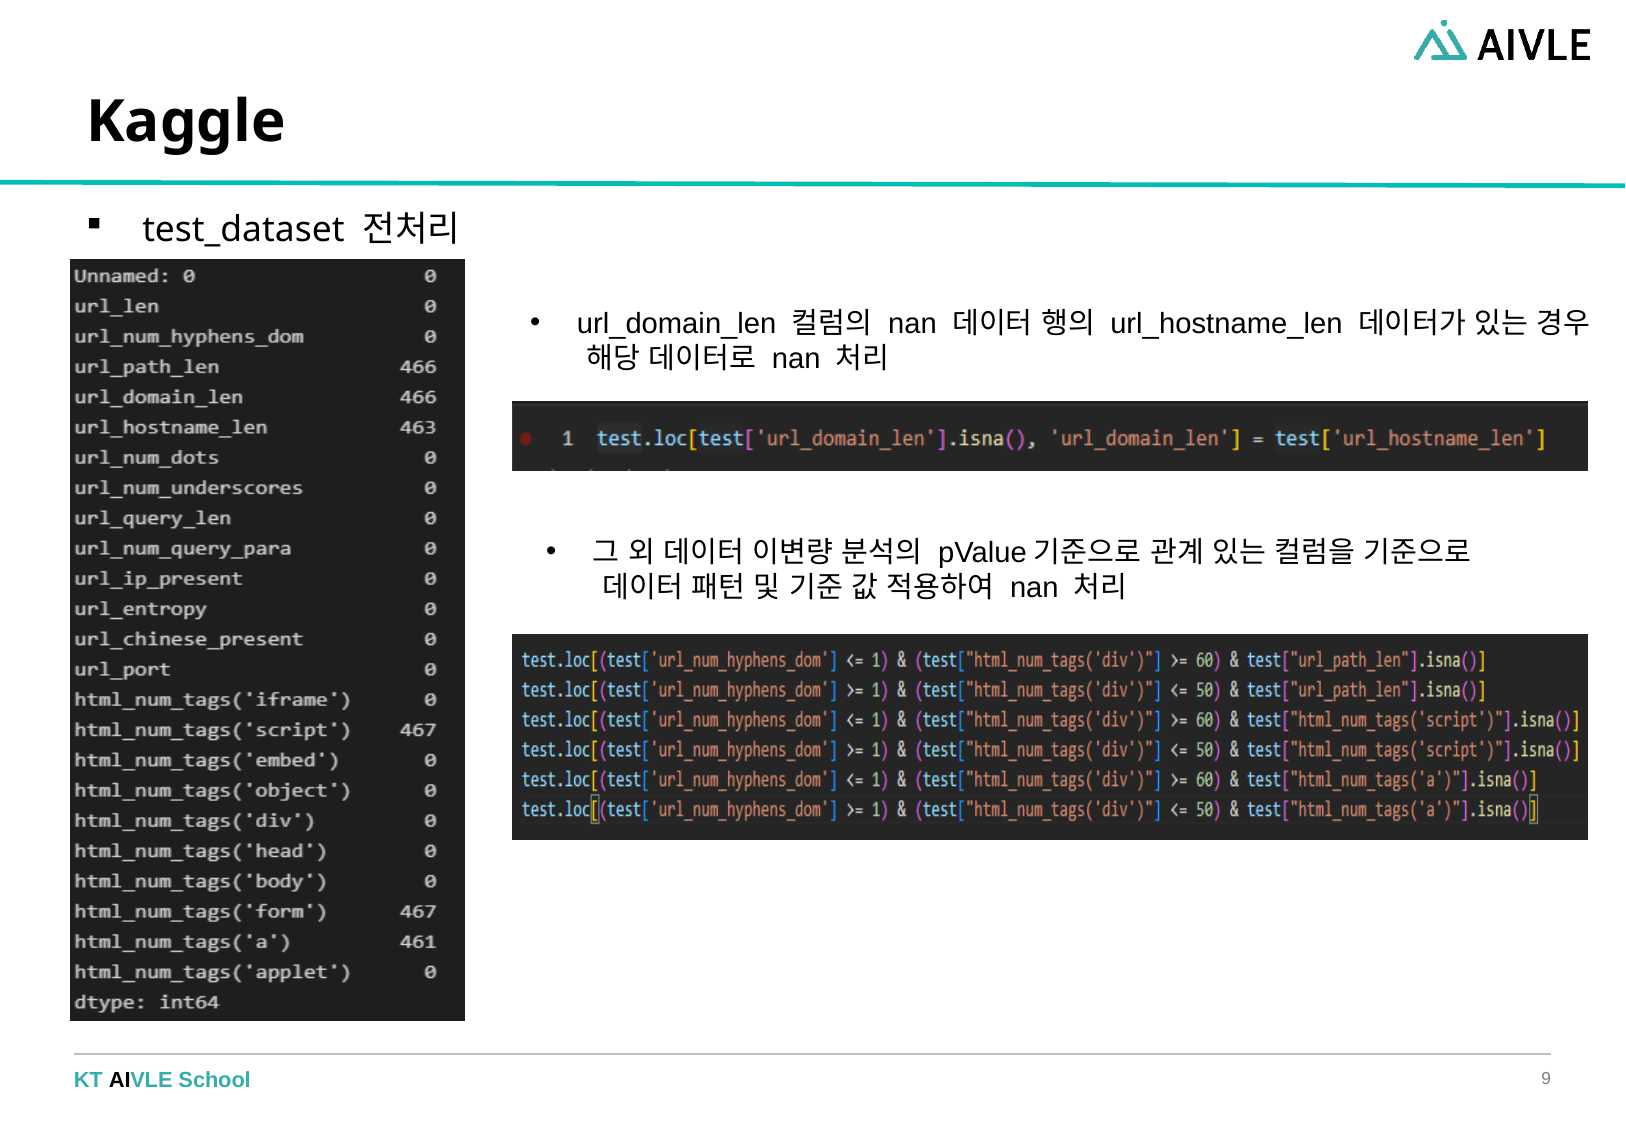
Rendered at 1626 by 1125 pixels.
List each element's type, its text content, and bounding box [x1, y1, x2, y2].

text_box 그 외 데이터 이변량 분석의 pValue기준으로 관계 있는 컬럼을 기준으로 데이터 패턴 및 기준 값 적용하여 nan 처리 [531, 525, 1487, 633]
text_box test_dataset 전처리 [70, 203, 1444, 274]
title Kaggle [70, 83, 1514, 181]
picture [1414, 20, 1590, 60]
picture [70, 258, 465, 1021]
picture [511, 634, 1589, 840]
text_box url_domain_len 컬럼의 nan 데이터 행의 url_hostname_len 데이터가 있는 경우 해당 데이터로 nan 처리 [515, 296, 1606, 382]
picture [511, 401, 1589, 471]
